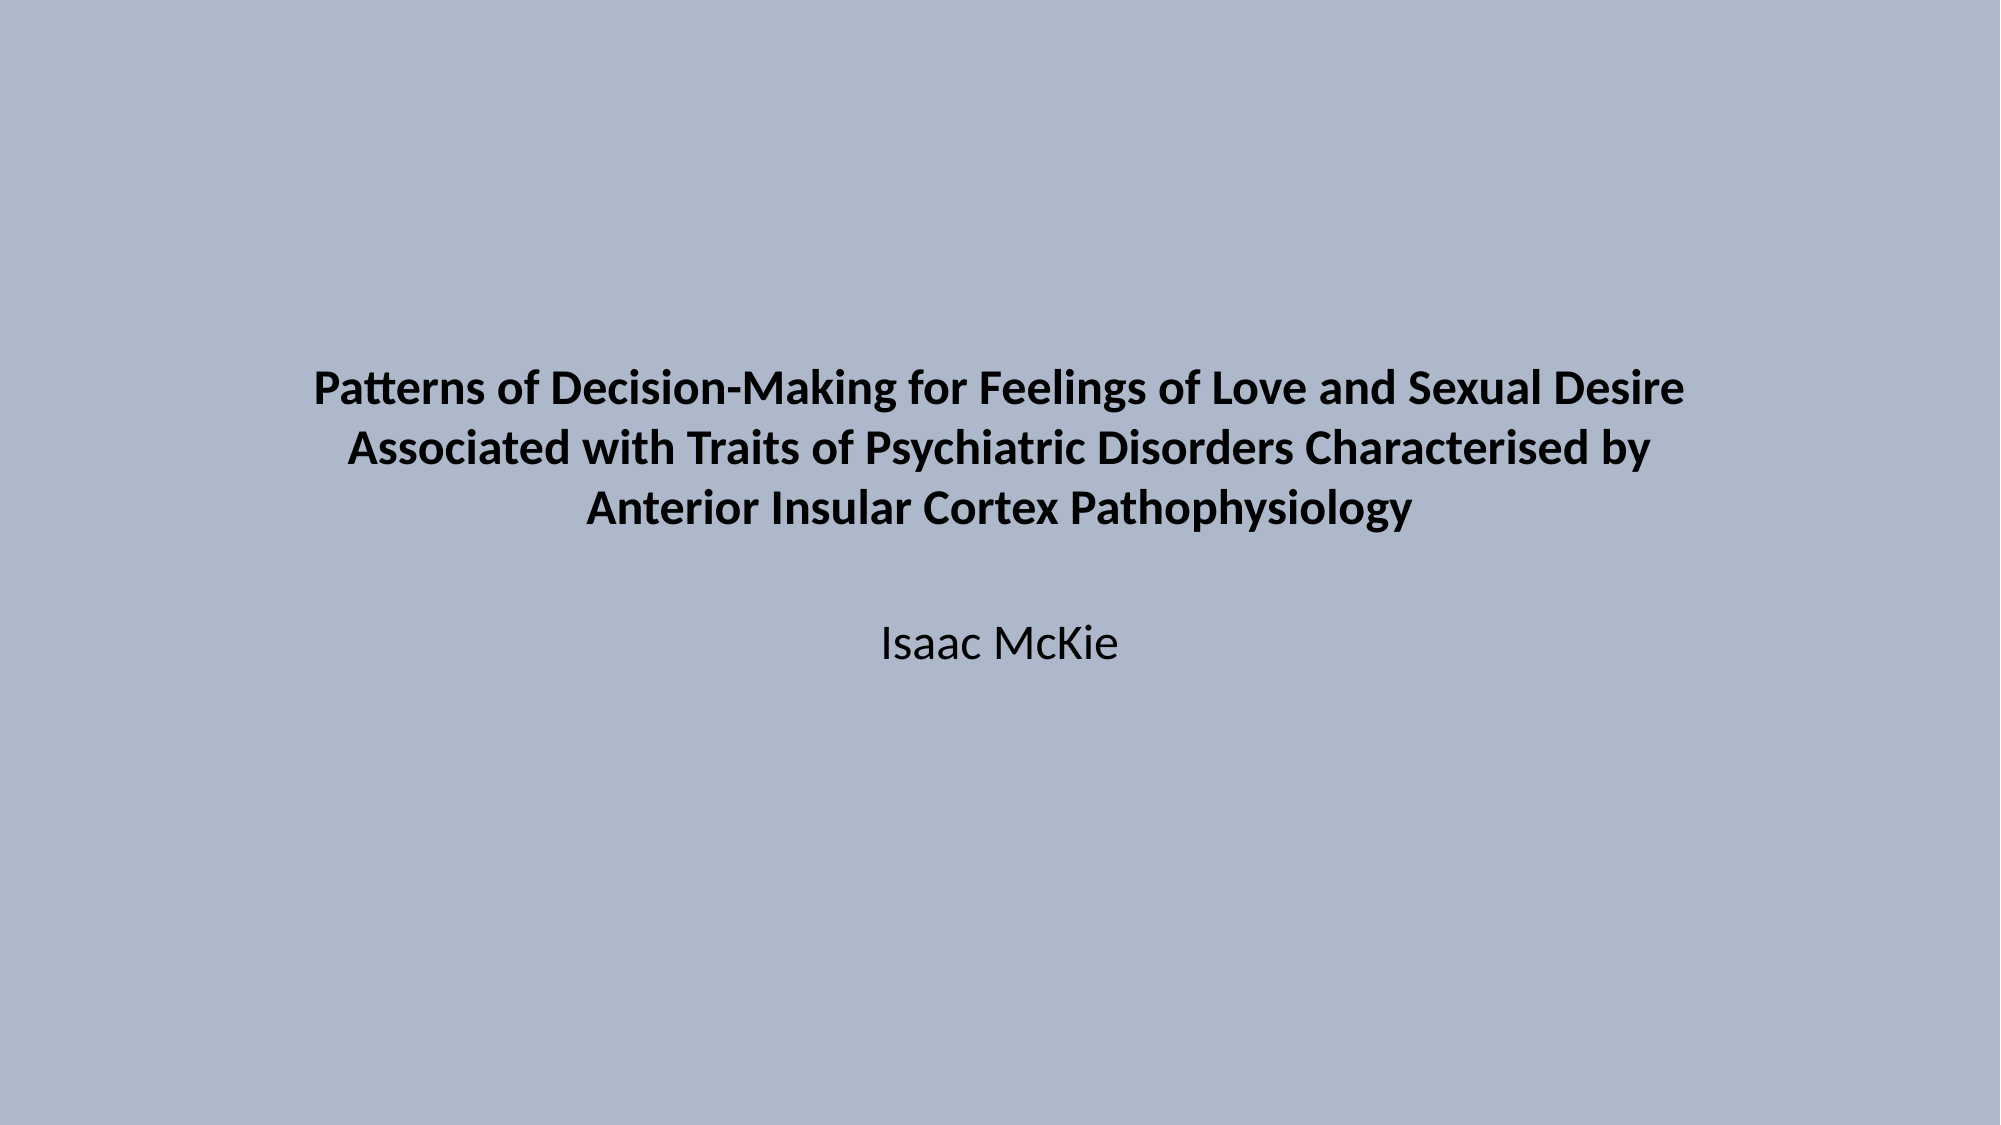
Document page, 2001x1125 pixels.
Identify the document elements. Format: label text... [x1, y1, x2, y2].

text_box Patterns of Decision-Making for Feelings of Love and Sexual Desire Associated with Traits of Psychiatric Disorders Characterised by Anterior Insular Cortex Pathophysiology [285, 347, 1715, 543]
text_box Isaac McKie [285, 602, 1715, 678]
